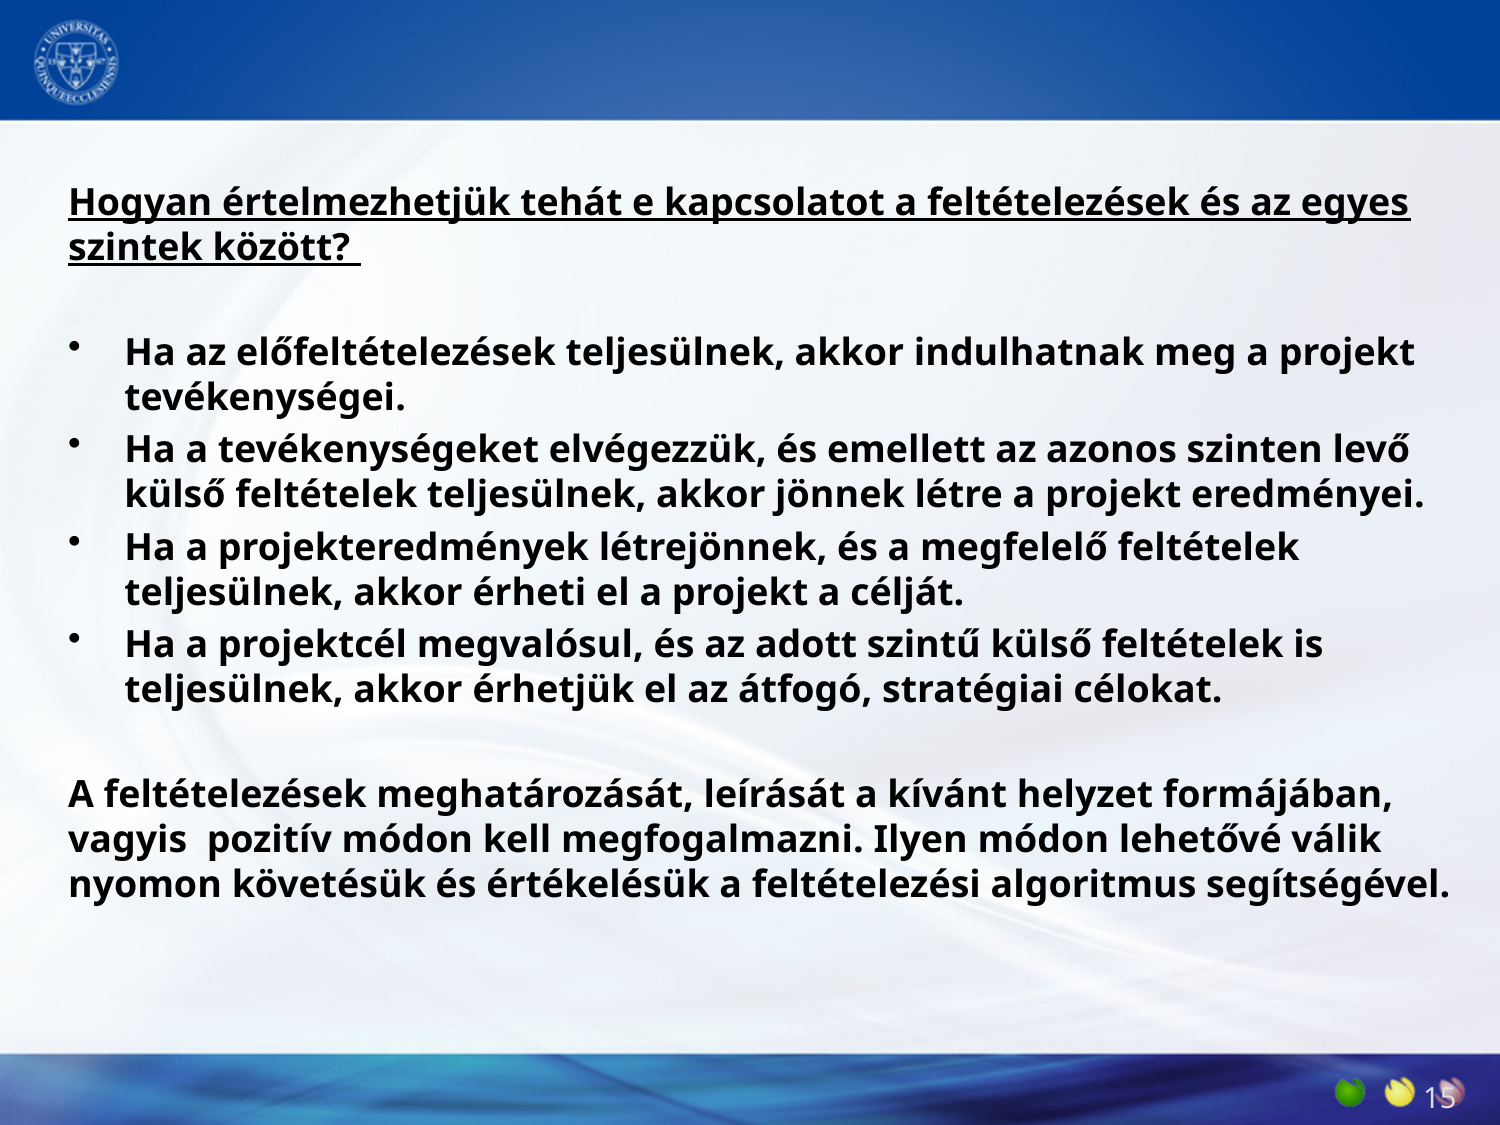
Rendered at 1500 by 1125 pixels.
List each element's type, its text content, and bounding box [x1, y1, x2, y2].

slide_number 15 [1121, 1071, 1472, 1125]
picture [0, 0, 1500, 1125]
list Hogyan értelmezhetjük tehát e kapcsolatot a feltételezések és az egyes szintek között? Ha az előfeltételezések teljesülnek, akkor indulhatnak meg a projekt tevékenységei. Ha a tevékenységeket elvégezzük, és emellett az azonos szinten levő külső feltételek teljesülnek, akkor jönnek létre a projekt eredményei. Ha a projekteredmények létrejönnek, és a megfelelő feltételek teljesülnek, akkor érheti el a projekt a célját. Ha a projektcél megvalósul, és az adott szintű külső feltételek is teljesülnek, akkor érhetjük el az átfogó, stratégiai célokat. A feltételezések meghatározását, leírását a kívánt helyzet formájában, vagyis pozitív módon kell megfogalmazni. Ilyen módon lehetővé válik nyomon követésük és értékelésük a feltételezési algoritmus segítségével. [52, 170, 1472, 1022]
